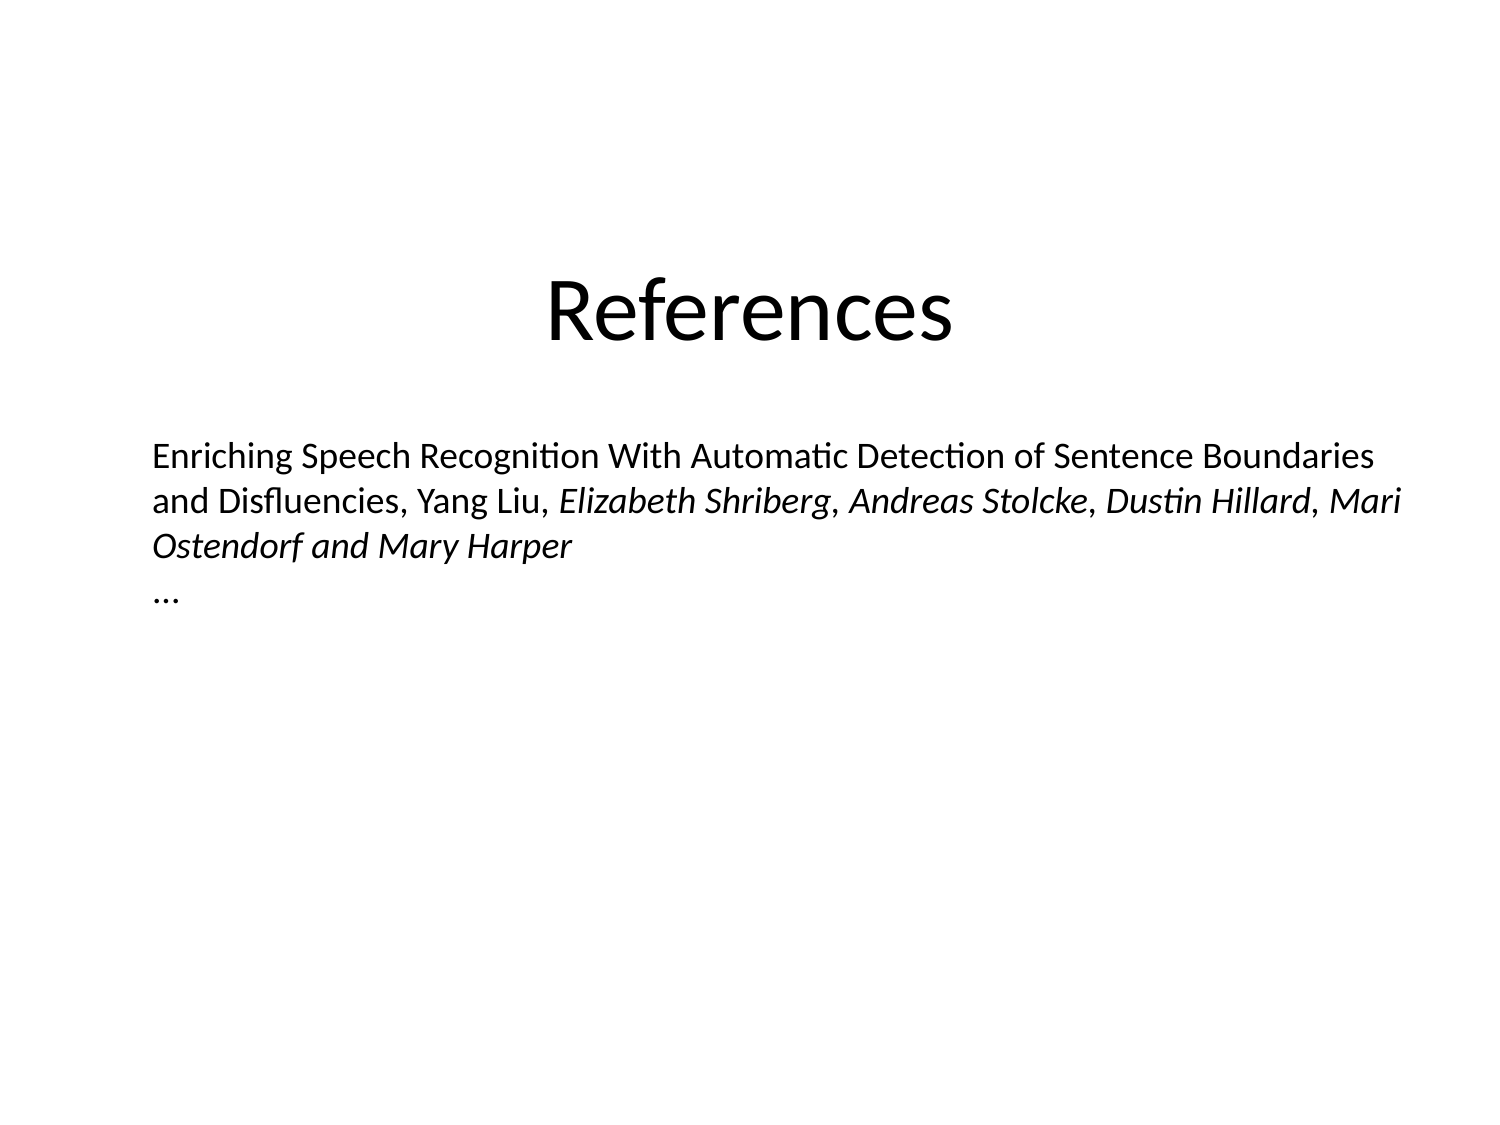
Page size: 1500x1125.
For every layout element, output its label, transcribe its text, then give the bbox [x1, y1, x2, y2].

title References [112, 183, 1388, 425]
text_box Enriching Speech Recognition With Automatic Detection of Sentence Boundaries and Disﬂuencies, Yang Liu, Elizabeth Shriberg, Andreas Stolcke, Dustin Hillard, Mari Ostendorf and Mary Harper ... [137, 424, 1425, 664]
